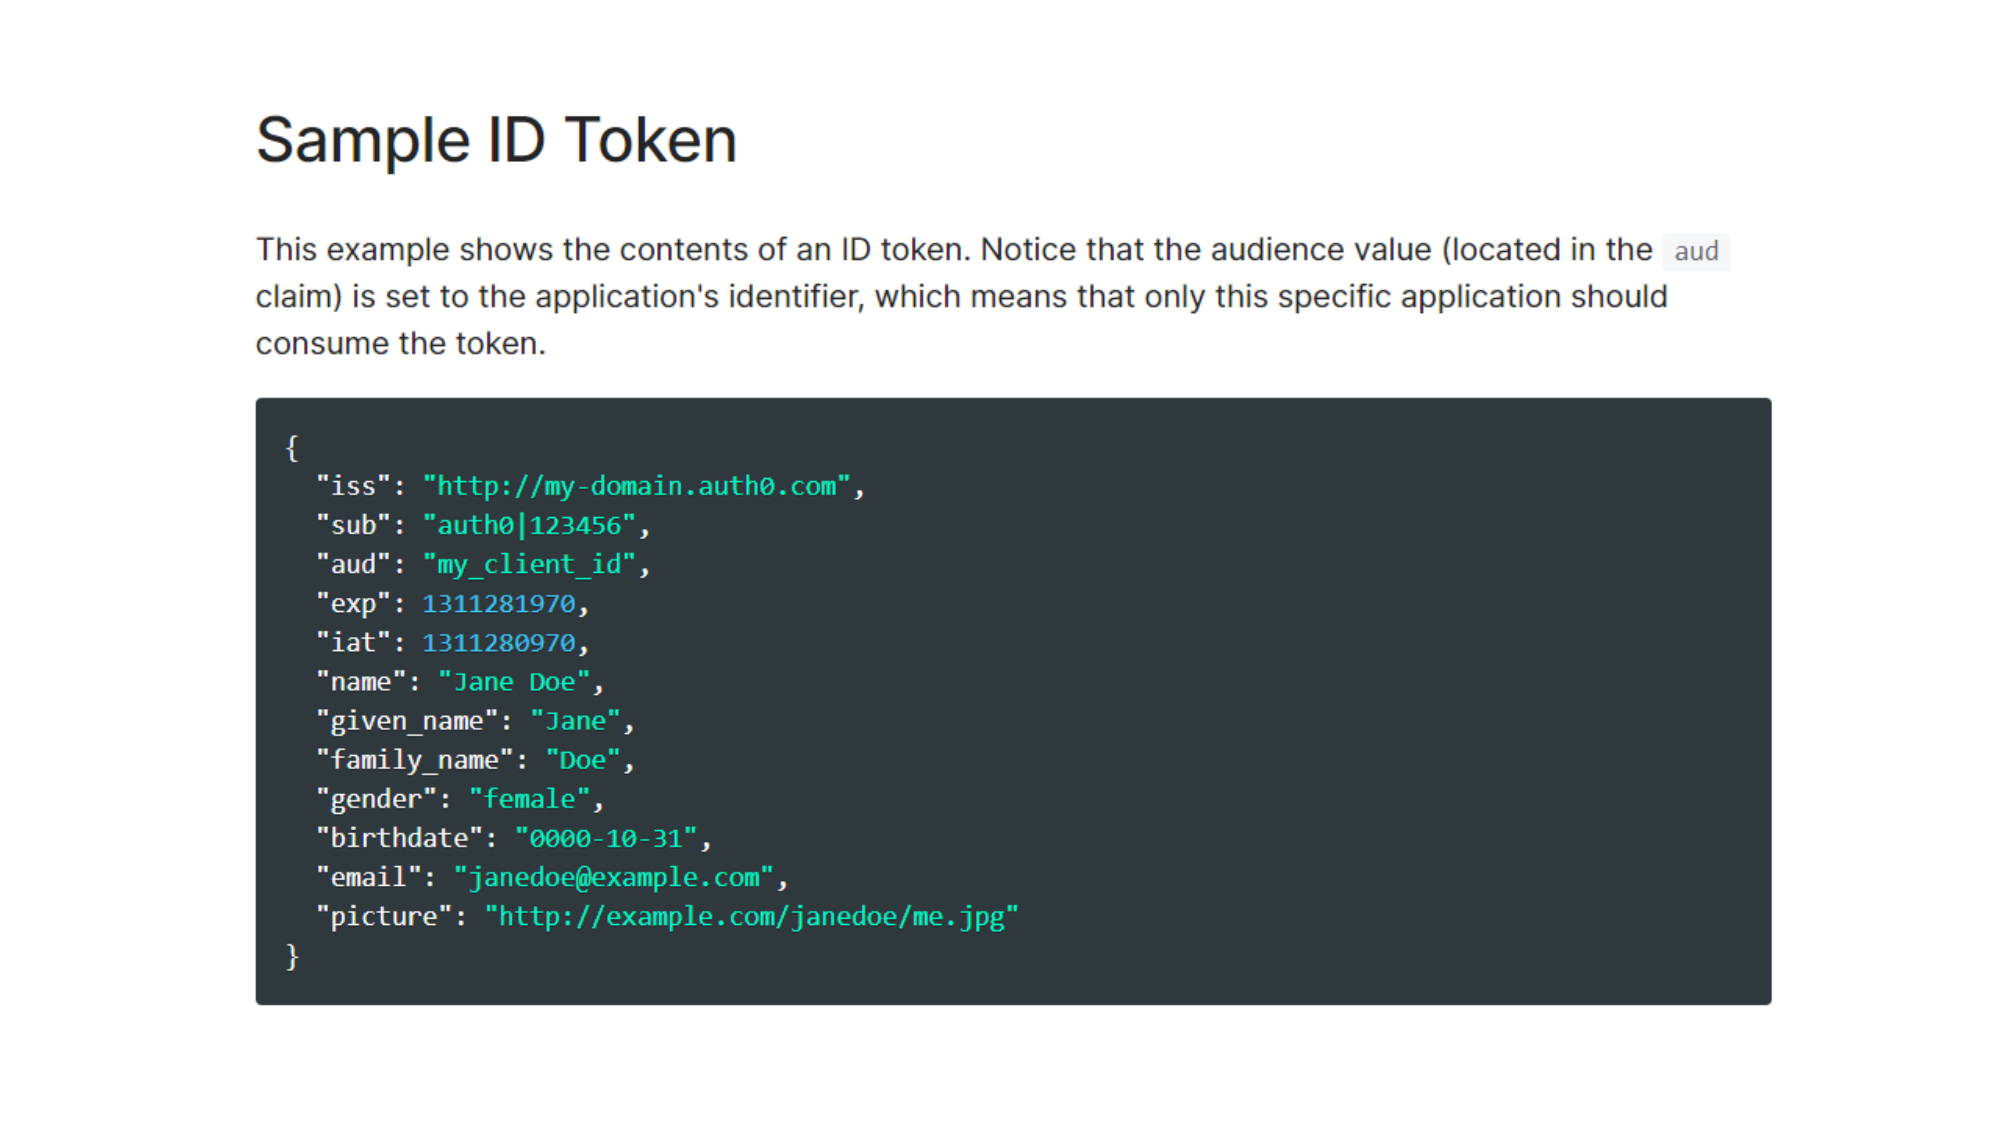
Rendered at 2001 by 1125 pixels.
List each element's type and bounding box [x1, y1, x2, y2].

picture [217, 93, 1783, 1032]
